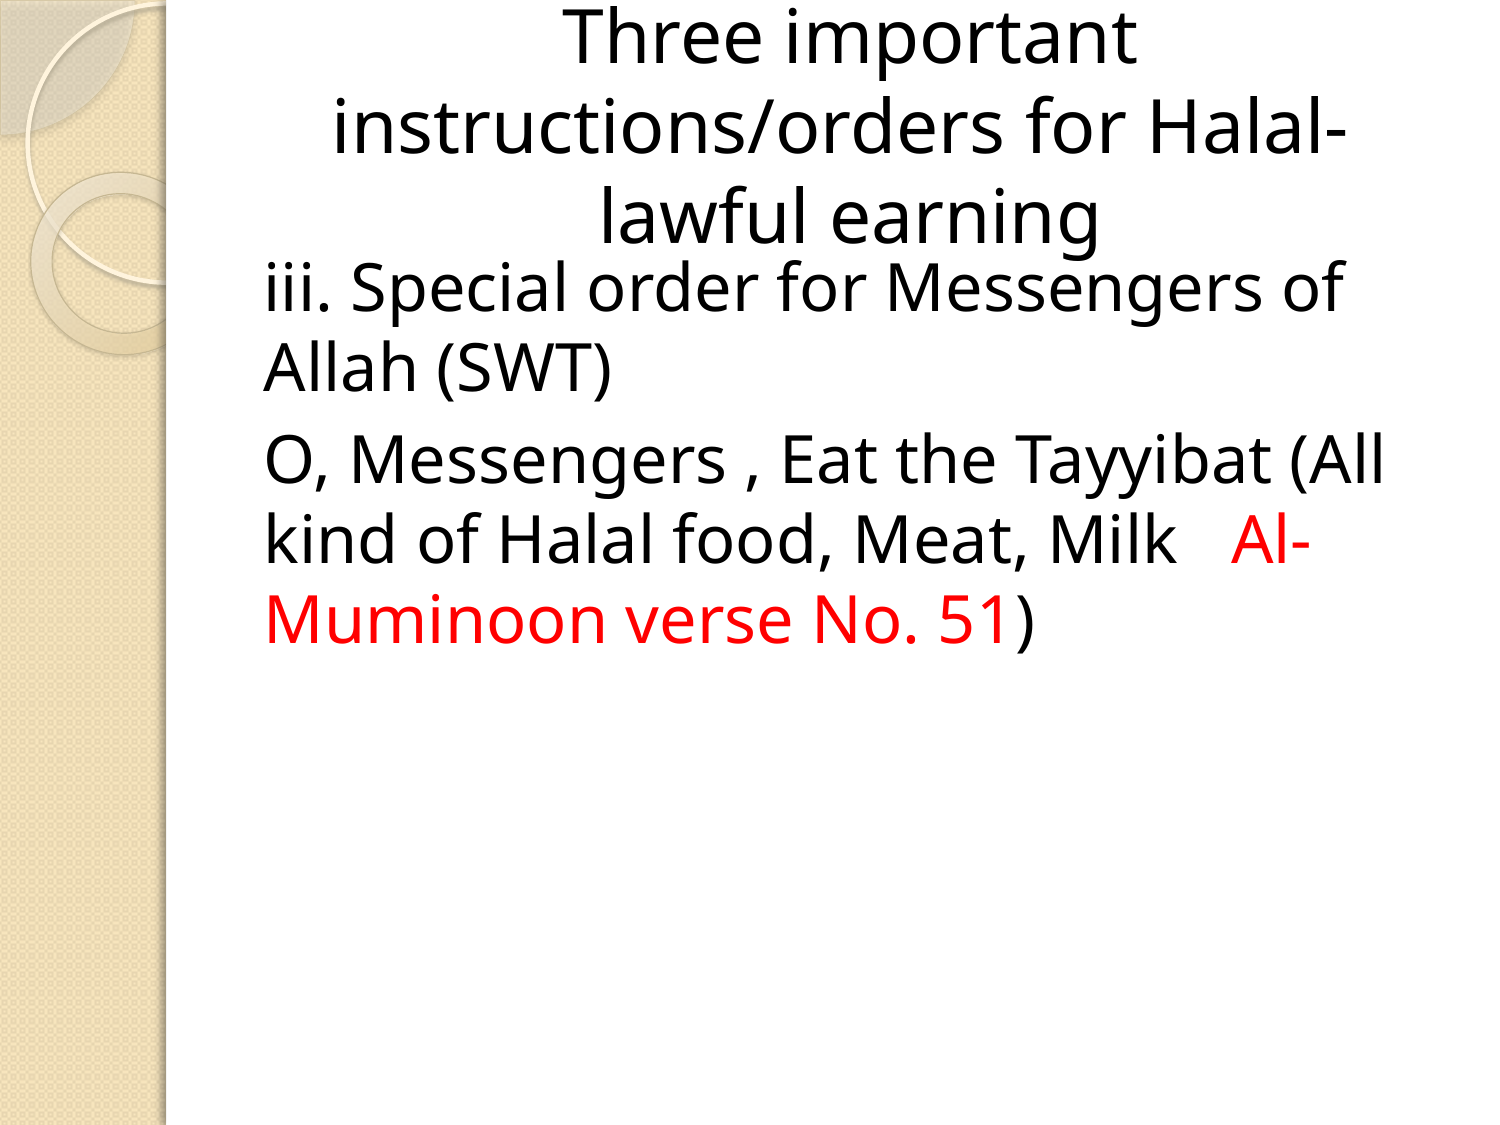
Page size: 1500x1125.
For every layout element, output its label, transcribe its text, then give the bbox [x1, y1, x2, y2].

list iii. Special order for Messengers of Allah (SWT) O, Messengers , Eat the Tayyibat (All kind of Halal food, Meat, Milk Al-Muminoon verse No. 51) [235, 237, 1466, 1025]
title Three important instructions/orders for Halal- lawful earning [235, 45, 1466, 233]
